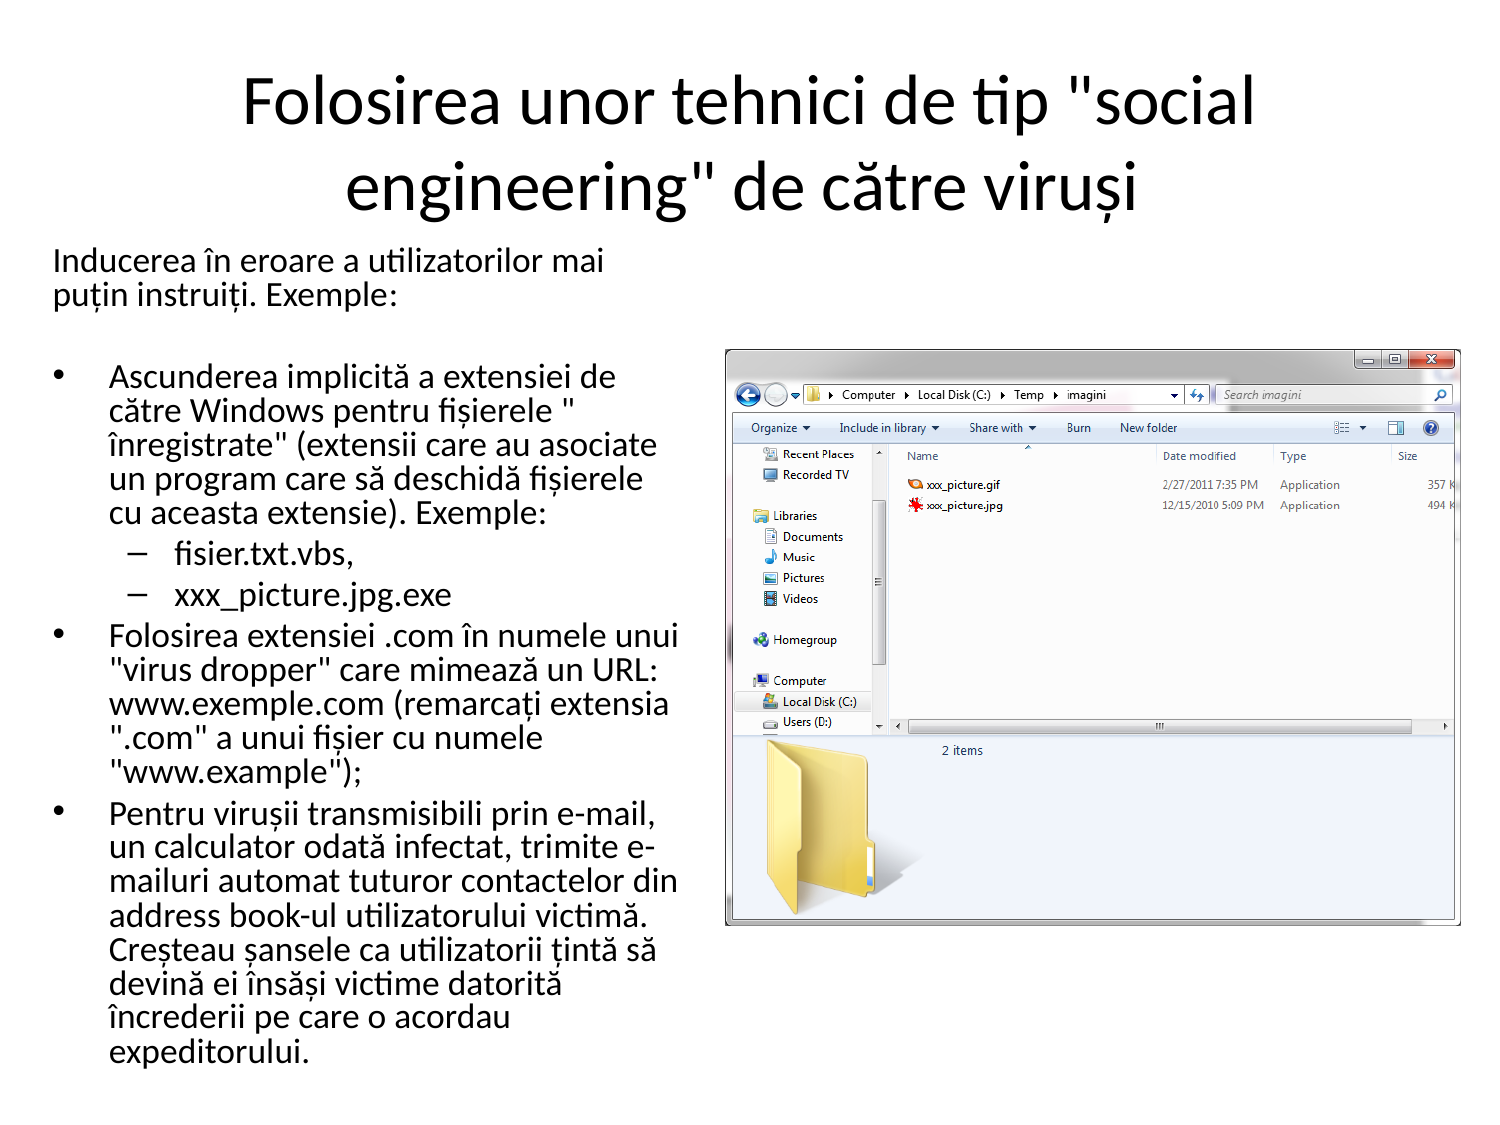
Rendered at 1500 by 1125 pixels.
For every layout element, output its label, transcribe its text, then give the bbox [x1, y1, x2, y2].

list Inducerea în eroare a utilizatorilor mai puțin instruiți. Exemple: Ascunderea implicită a extensiei de către Windows pentru fișierele " înregistrate" (extensii care au asociate un program care să deschidă fișierele cu aceasta extensie). Exemple: fisier.txt.vbs, xxx_picture.jpg.exe Folosirea extensiei .com în numele unui "virus dropper" care mimează un URL: www.exemple.com (remarcați extensia ".com" a unui fișier cu numele "www.example"); Pentru virușii transmisibili prin e-mail, un calculator odată infectat, trimite e-mailuri automat tuturor contactelor din address book-ul utilizatorului victimă. Creșteau șansele ca utilizatorii țintă să devină ei însăși victime datorită încrederii pe care o acordau expeditorului. [37, 237, 700, 1088]
title Folosirea unor tehnici de tip "social engineering" de către viruși [75, 45, 1425, 233]
picture [724, 349, 1461, 926]
